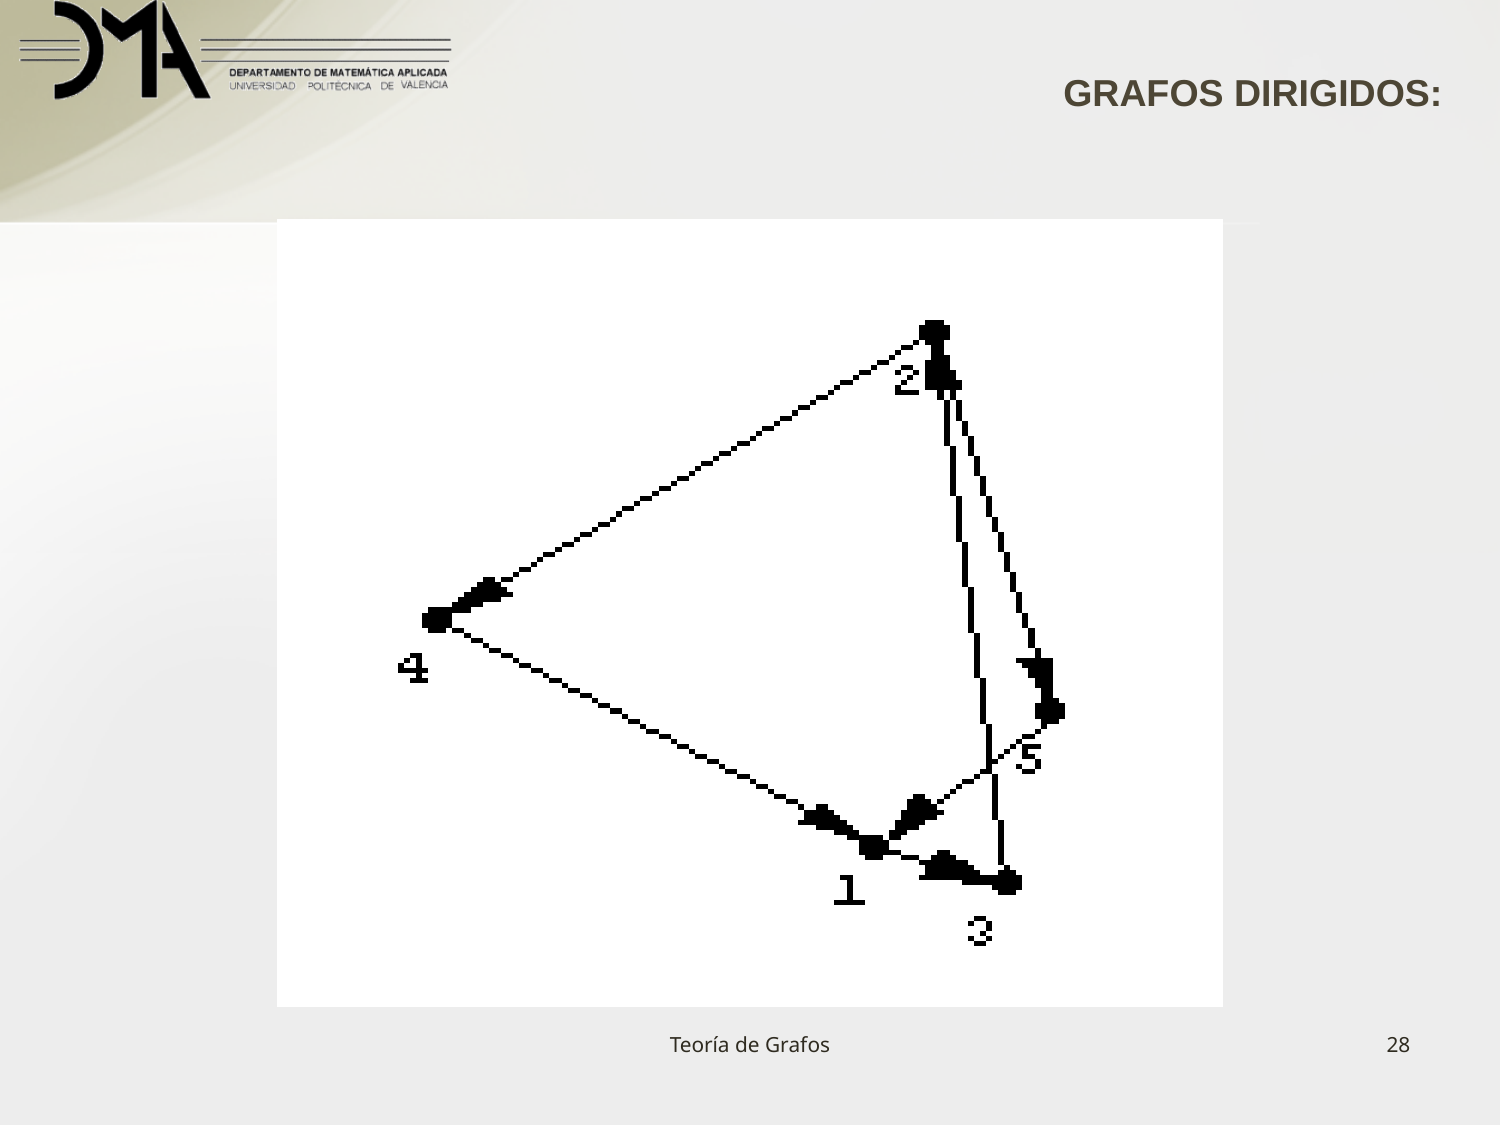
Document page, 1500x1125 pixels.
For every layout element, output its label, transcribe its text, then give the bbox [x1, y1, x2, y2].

picture [0, 0, 1500, 1125]
slide_number 28 [1074, 1024, 1425, 1103]
footer Teoría de Grafos [512, 1024, 988, 1103]
text_box GRAFOS DIRIGIDOS: [1048, 61, 1458, 121]
